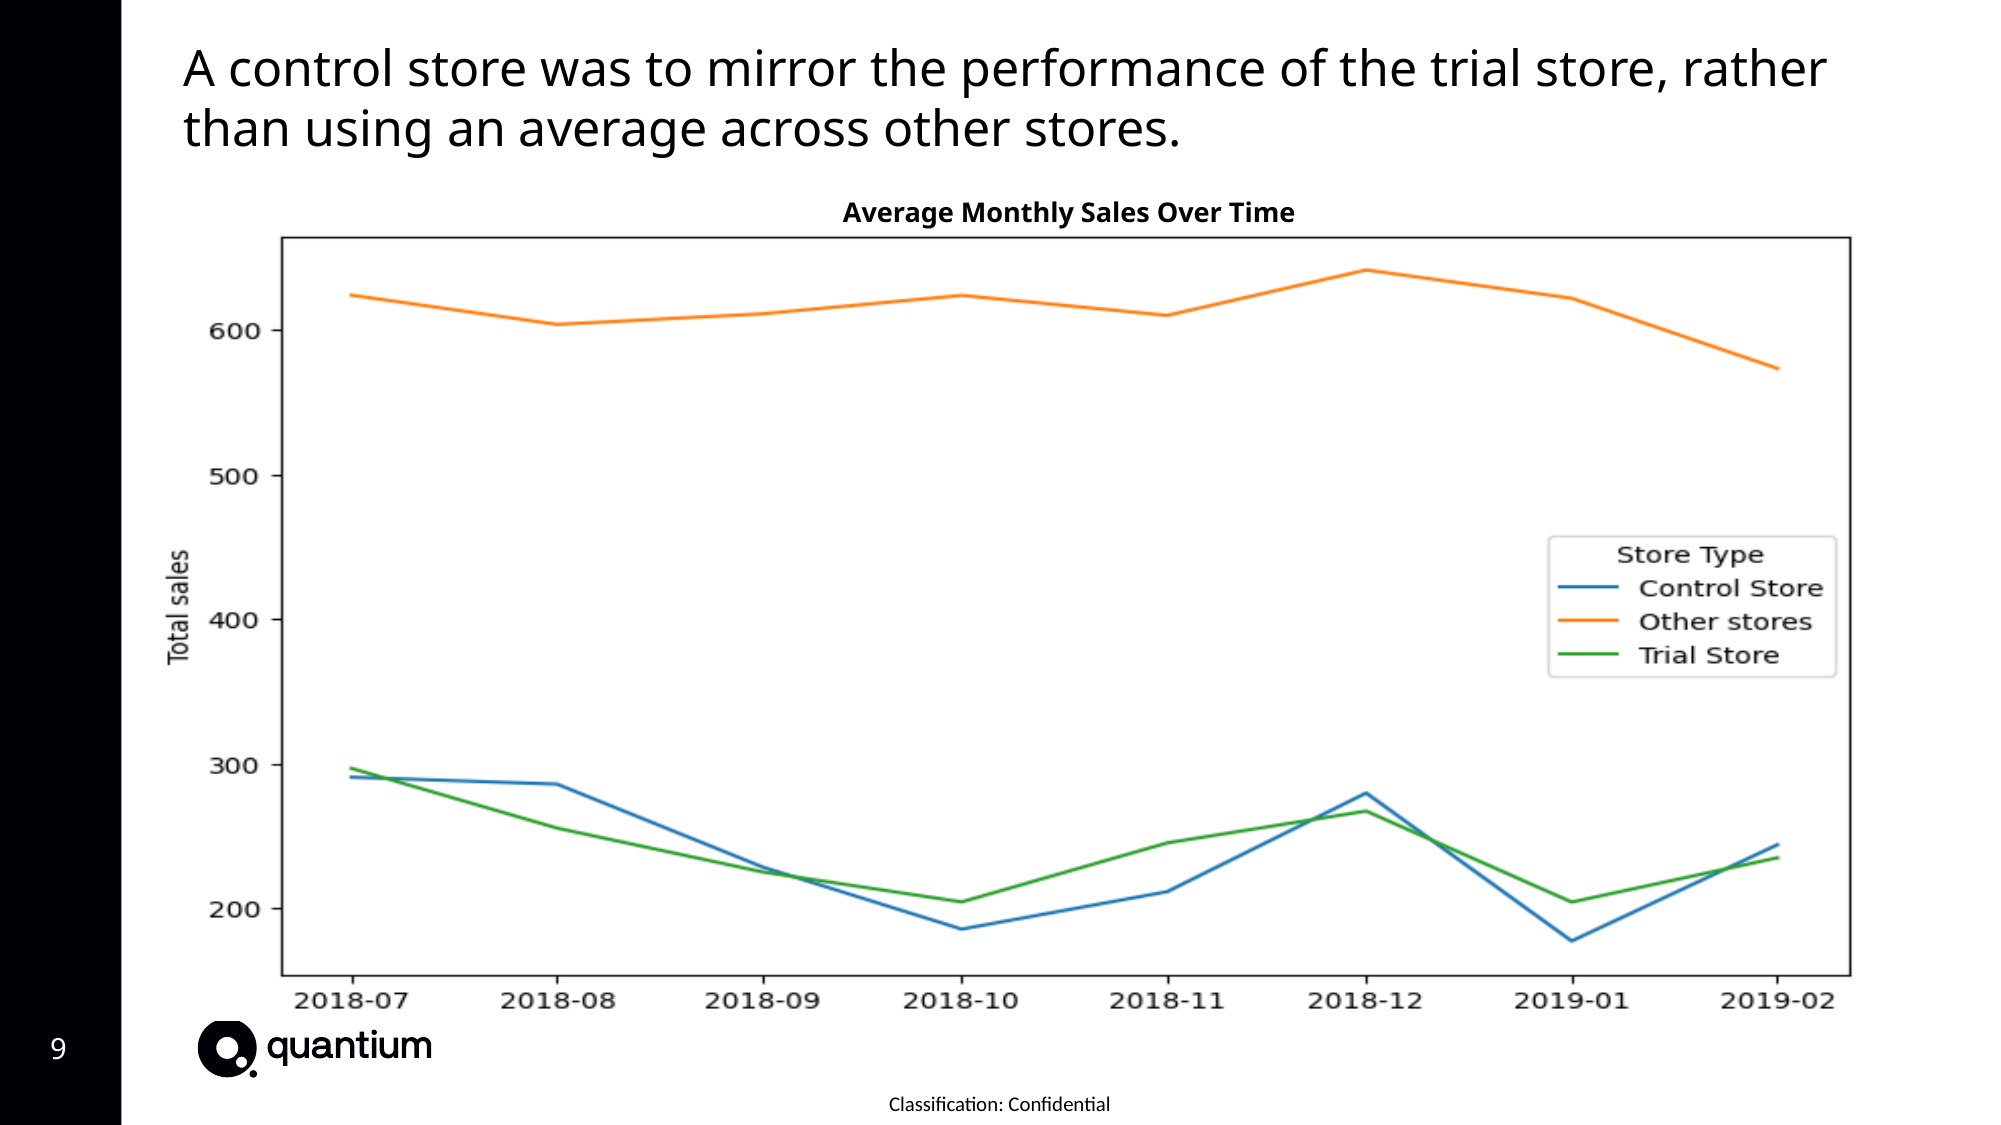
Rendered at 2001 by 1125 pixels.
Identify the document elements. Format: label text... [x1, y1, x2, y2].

text_box Average Monthly Sales Over Time [843, 195, 1458, 234]
picture [148, 234, 1868, 1021]
list A control store was to mirror the performance of the trial store, rather than using an average across other stores. [183, 36, 1903, 172]
